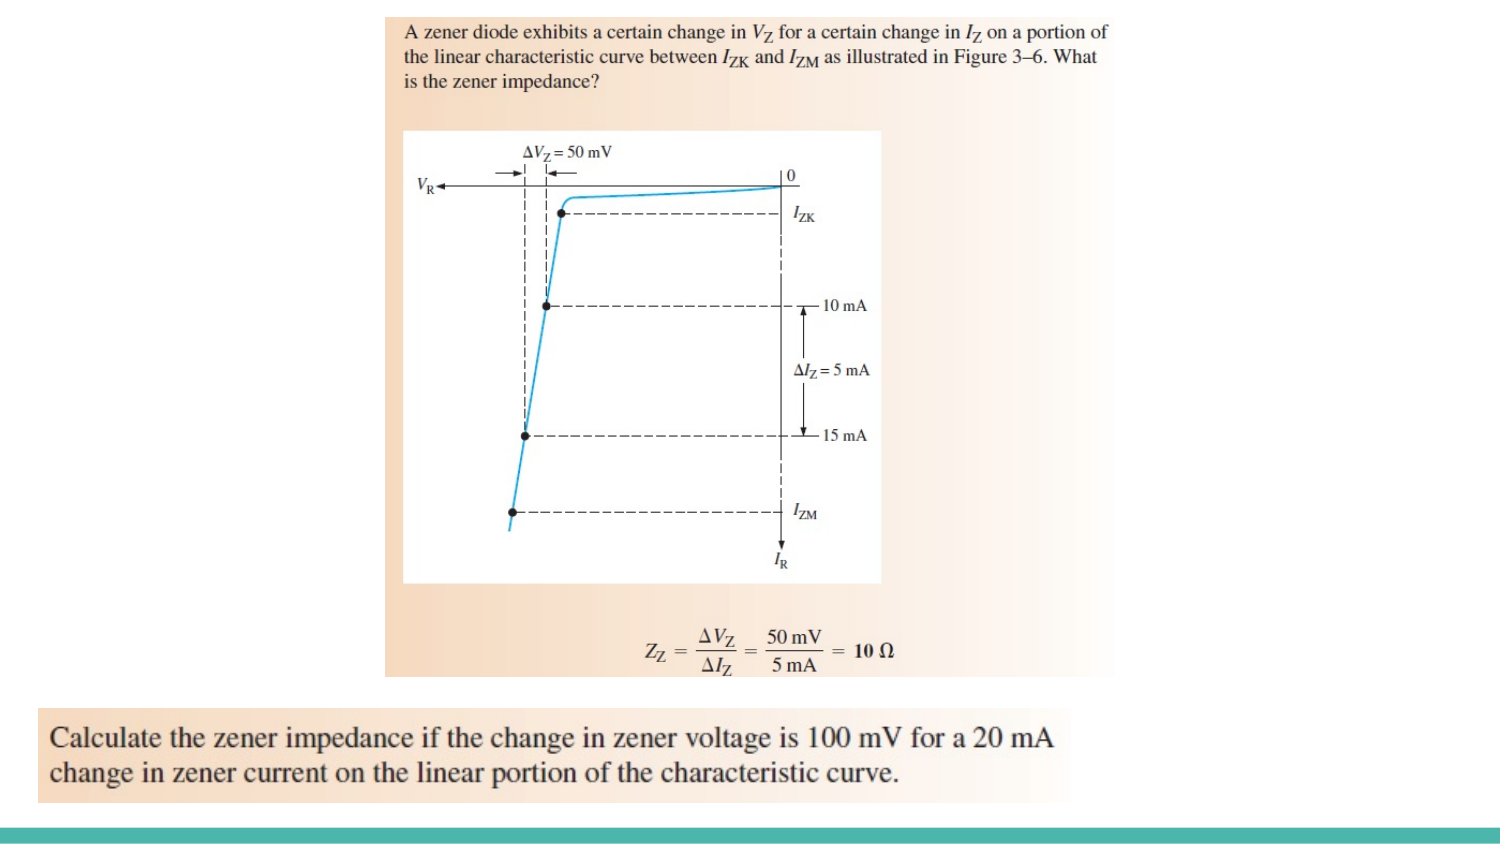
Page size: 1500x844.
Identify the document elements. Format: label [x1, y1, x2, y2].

picture [385, 17, 1115, 677]
picture [37, 708, 1072, 803]
